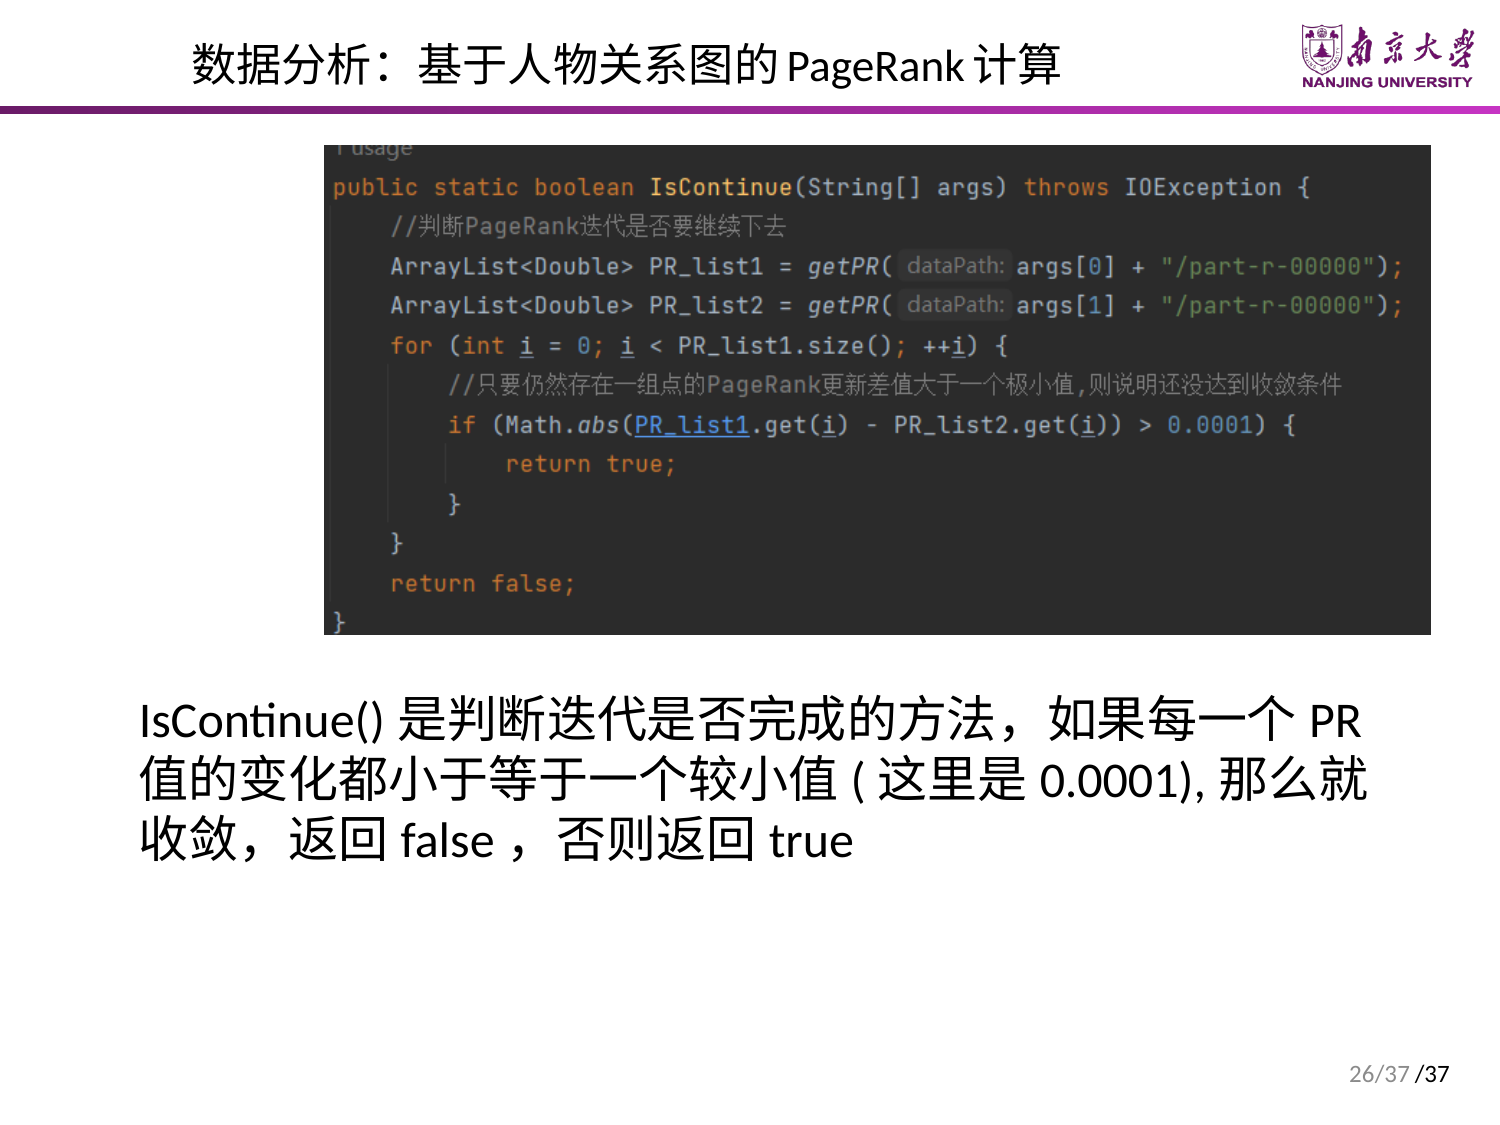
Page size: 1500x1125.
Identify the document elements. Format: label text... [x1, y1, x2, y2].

slide_number 25 [1074, 1042, 1425, 1103]
title 数据分析：基于人物关系图的PageRank计算 [3, 0, 1250, 99]
text_box IsContinue()是判断迭代是否完成的方法，如果每一个PR值的变化都小于等于一个较小值(这里是0.0001),那么就收敛，返回false，否则返回true [123, 680, 1400, 876]
picture [324, 145, 1431, 635]
picture [1298, 22, 1477, 93]
